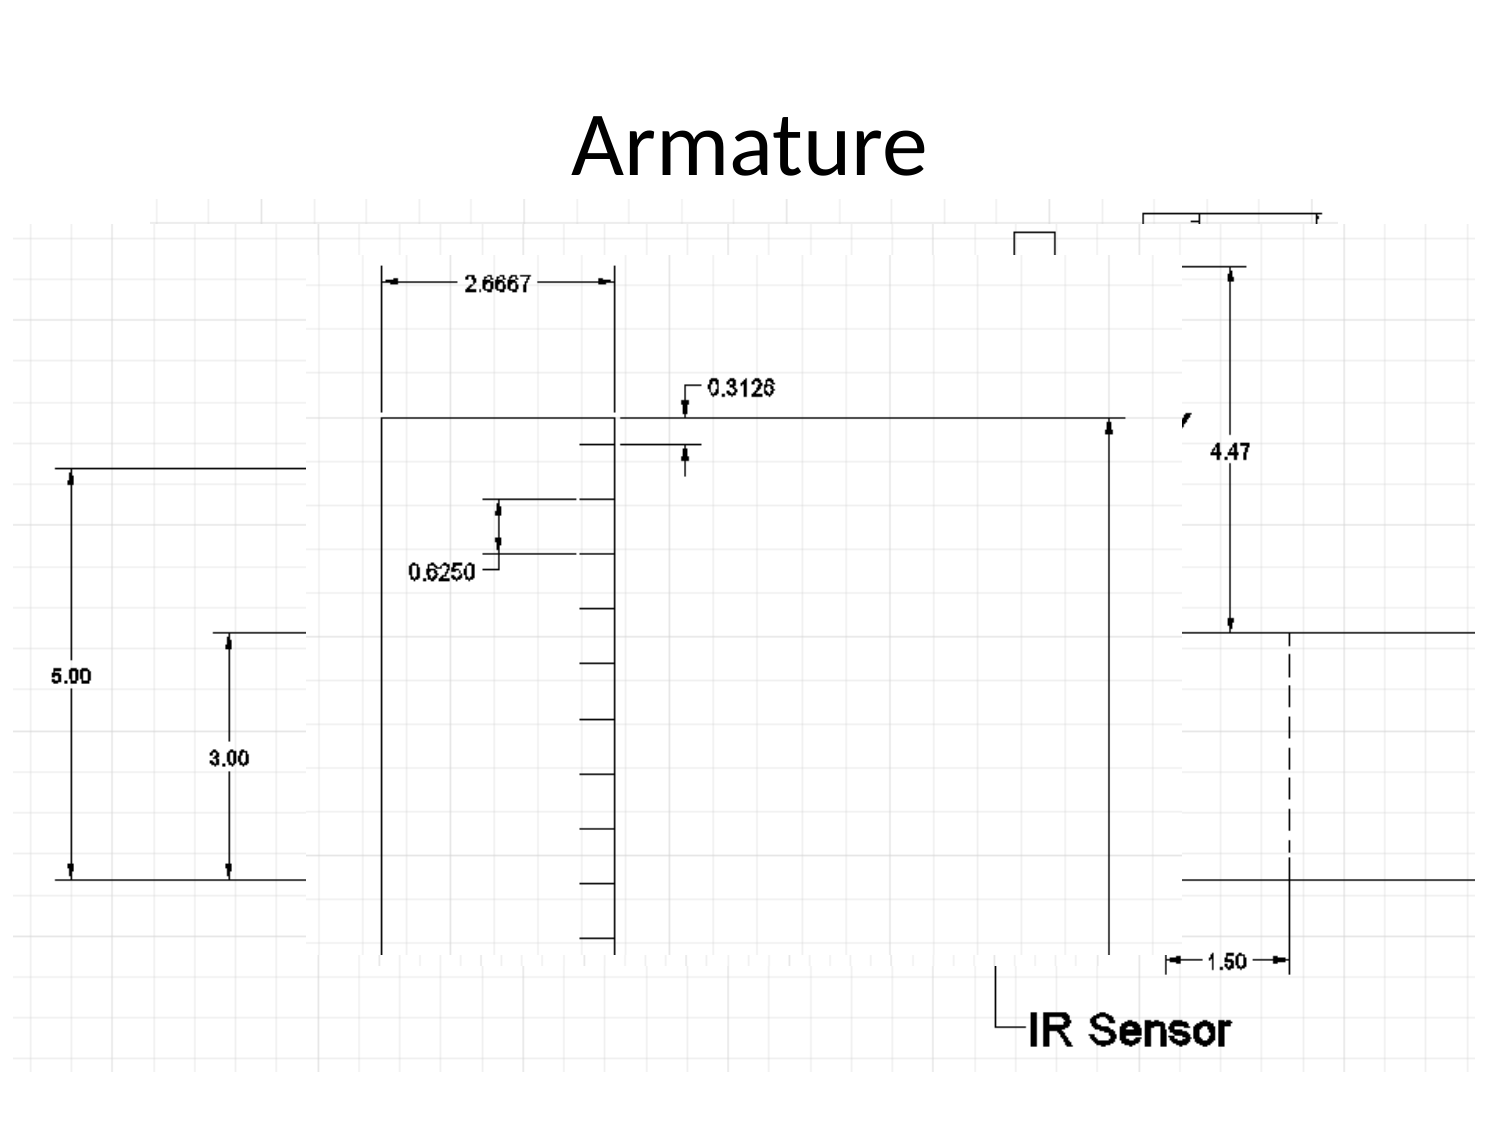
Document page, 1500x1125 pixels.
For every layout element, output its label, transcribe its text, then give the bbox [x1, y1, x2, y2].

title Armature [75, 45, 1425, 223]
picture [13, 199, 1475, 1072]
